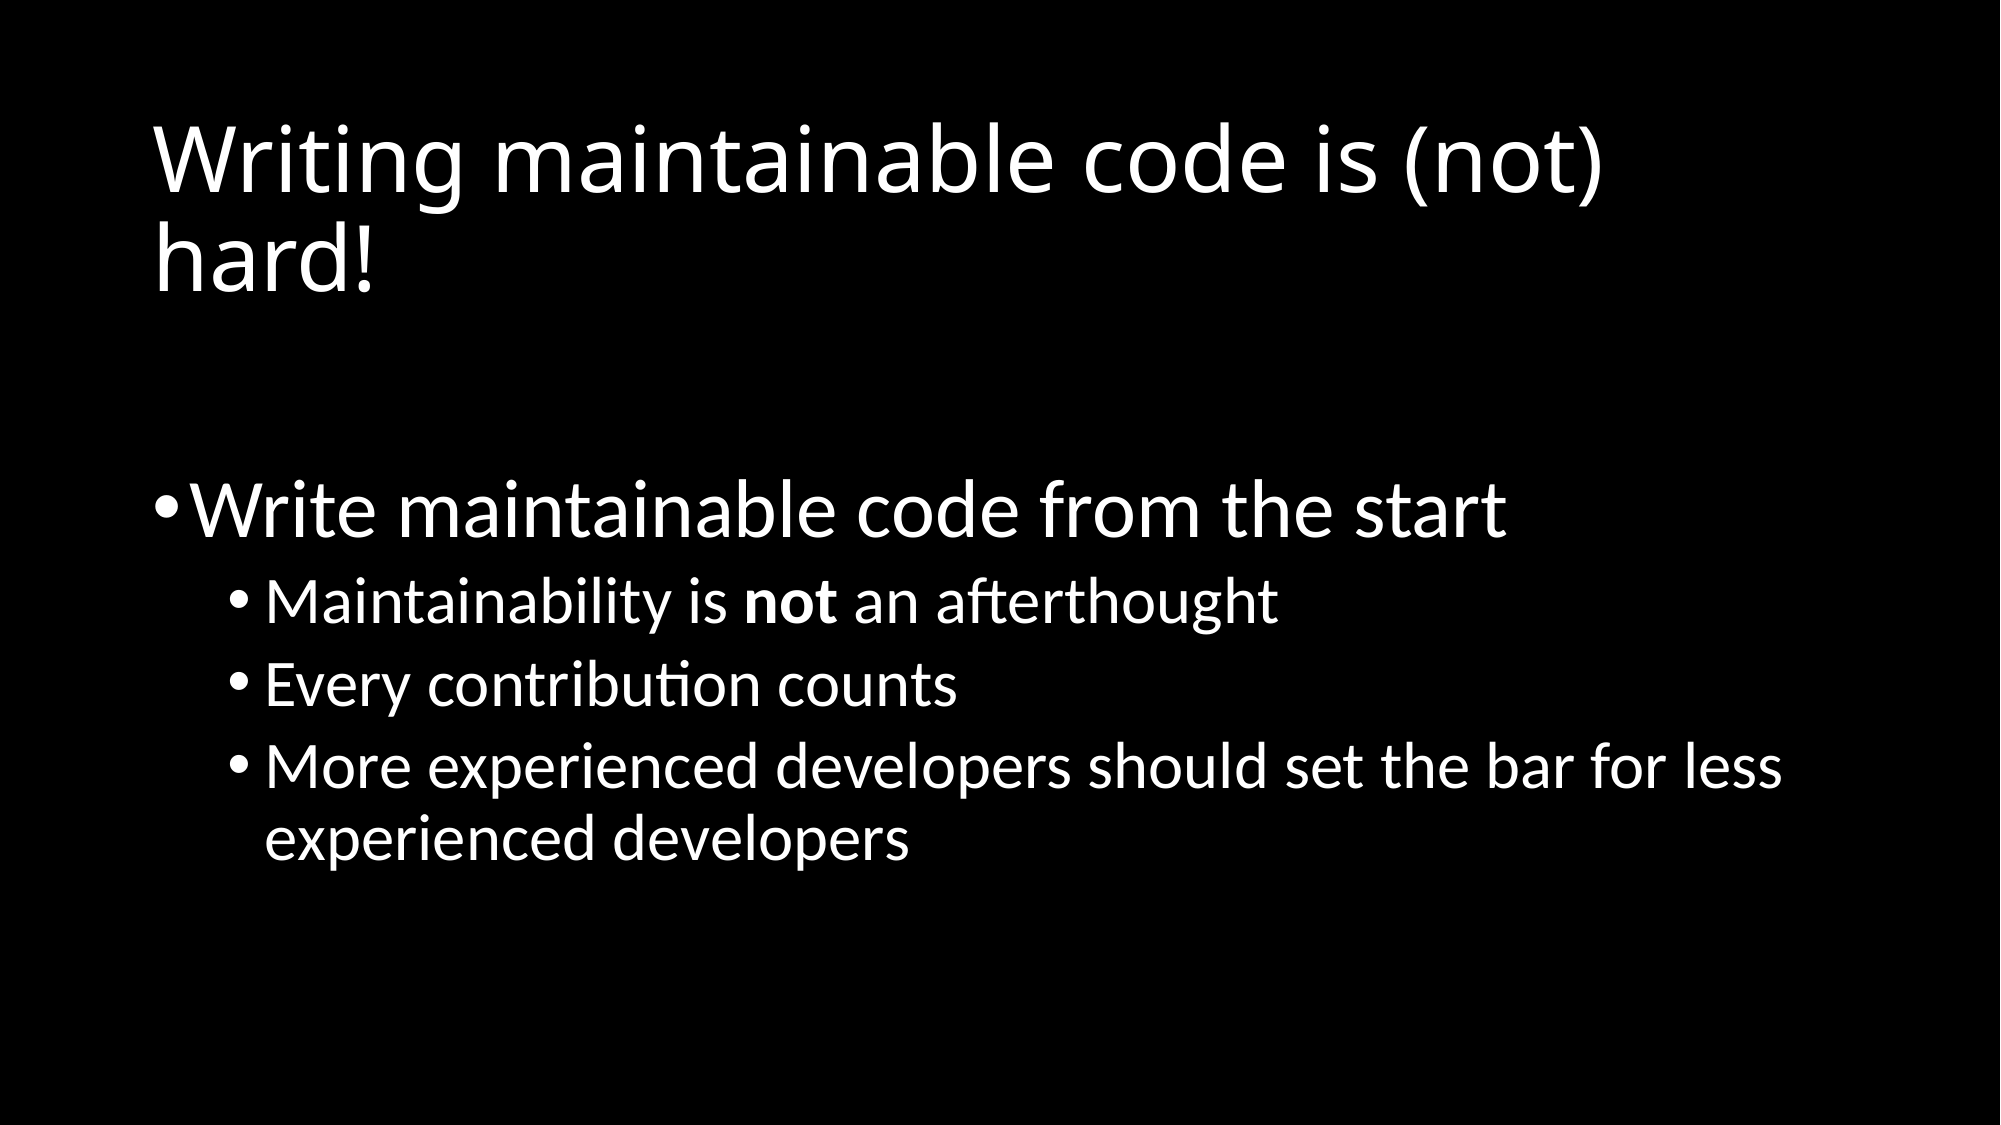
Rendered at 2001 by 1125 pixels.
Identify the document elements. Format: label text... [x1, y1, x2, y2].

title Writing maintainable code is (not) hard! [137, 103, 1863, 322]
list Write maintainable code from the start Maintainability is not an afterthought Every contribution counts More experienced developers should set the bar for less experienced developers [137, 337, 1863, 973]
